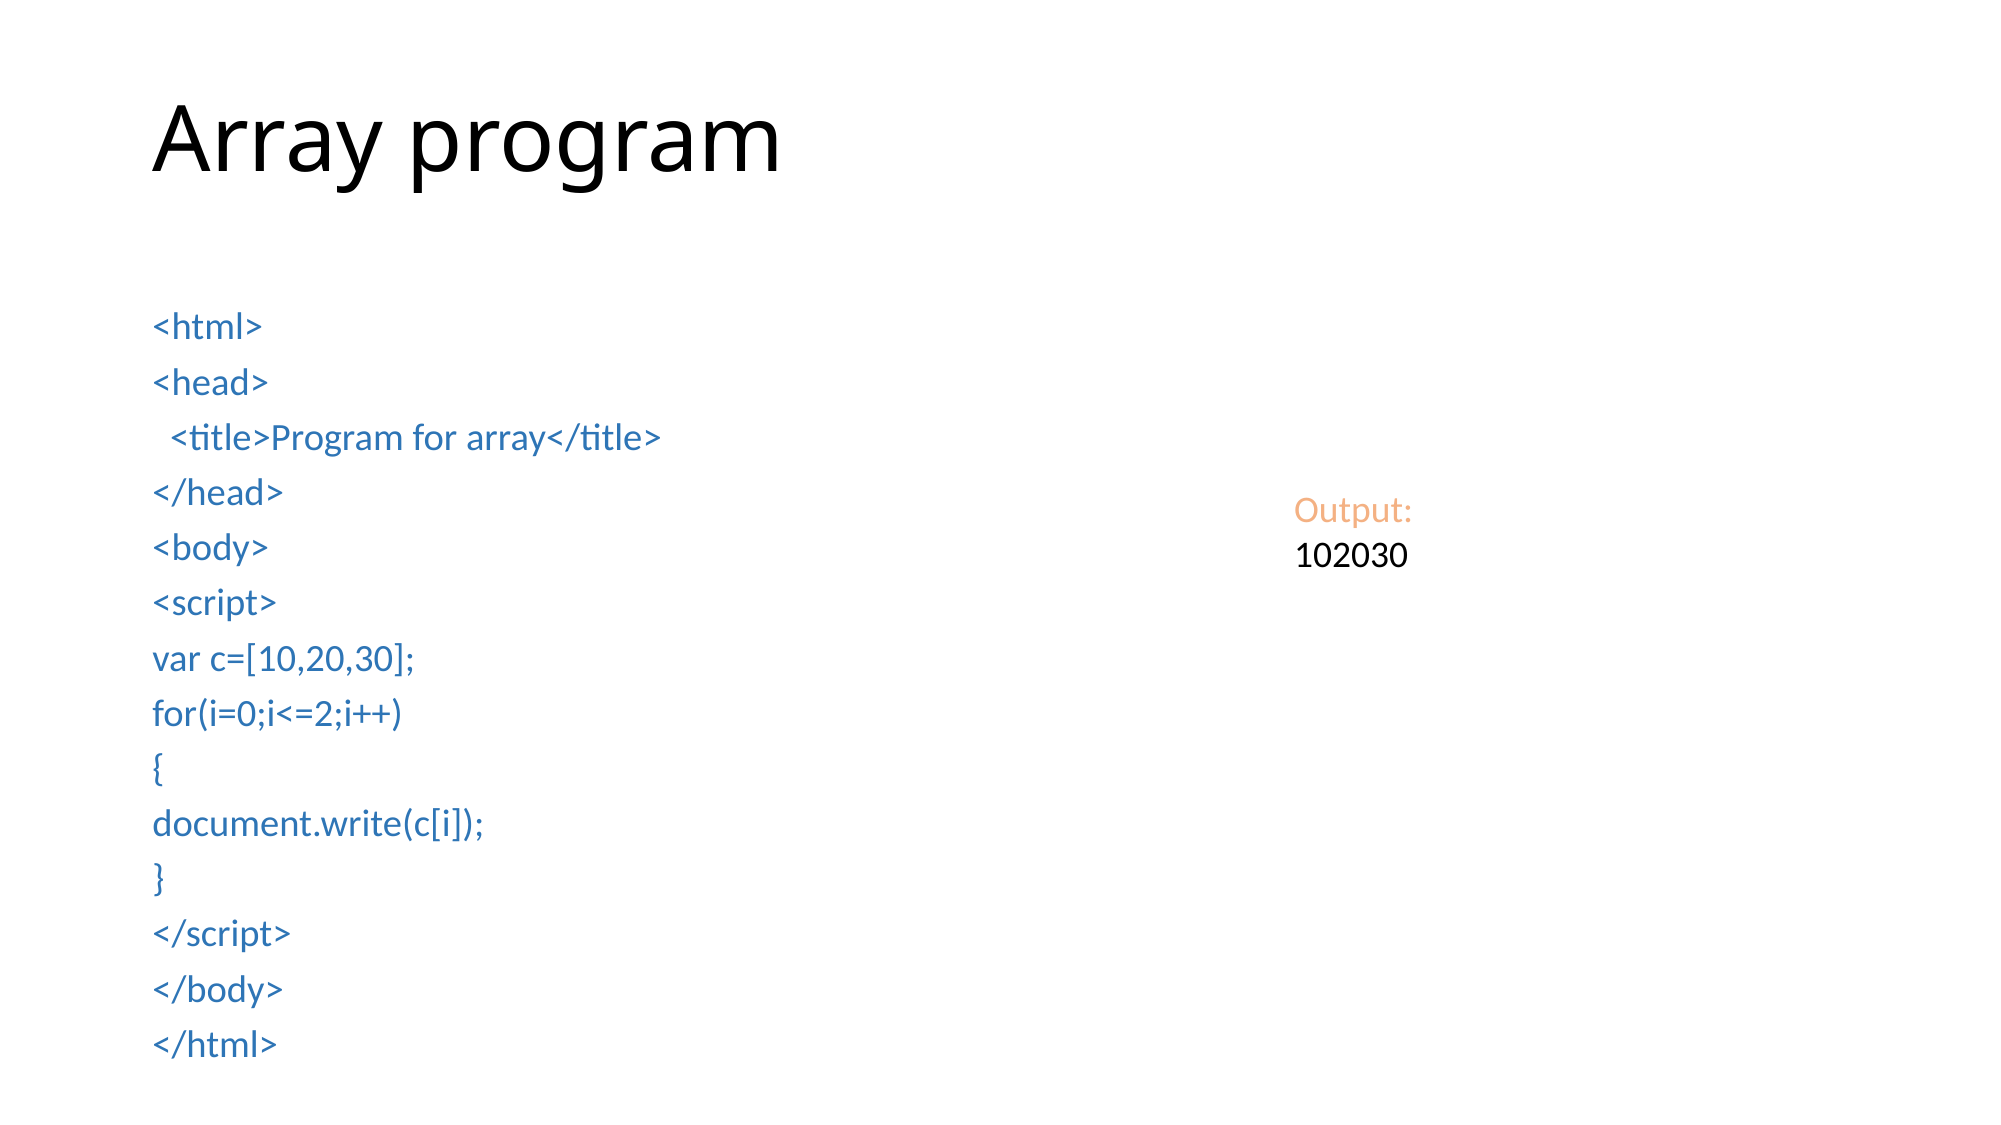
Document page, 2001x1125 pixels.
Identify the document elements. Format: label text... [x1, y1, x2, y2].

title Array program [137, 59, 1863, 224]
text_box Output: 102030 [1279, 477, 1544, 583]
list <html> <head> <title>Program for array</title> </head> <body> <script> var c=[10,20,30]; for(i=0;i<=2;i++) { document.write(c[i]); } </script> </body> </html> [137, 299, 1863, 1077]
